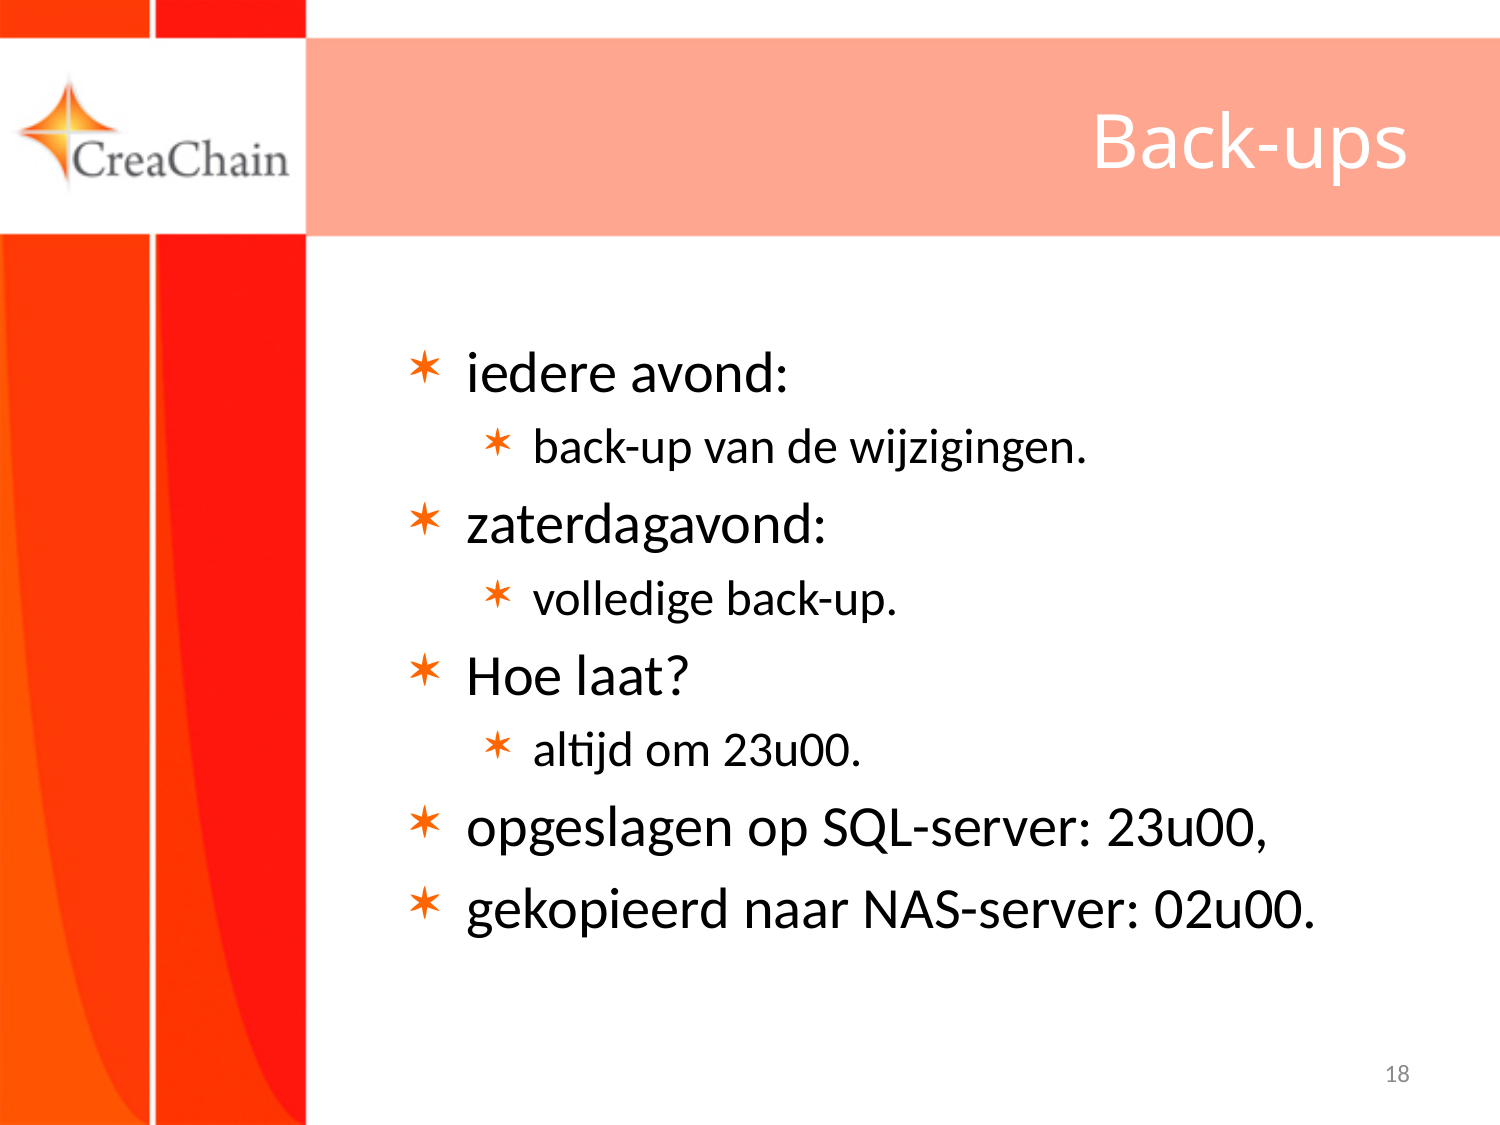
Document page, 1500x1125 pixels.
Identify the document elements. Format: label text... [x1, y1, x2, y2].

picture [0, 0, 1500, 1125]
list iedere avond: back-up van de wijzigingen. zaterdagavond: volledige back-up. Hoe laat? altijd om 23u00. opgeslagen op SQL-server: 23u00, gekopieerd naar NAS-server: 02u00. [395, 326, 1425, 1005]
slide_number 18 [1074, 1042, 1425, 1103]
title Back-ups [304, 45, 1425, 233]
